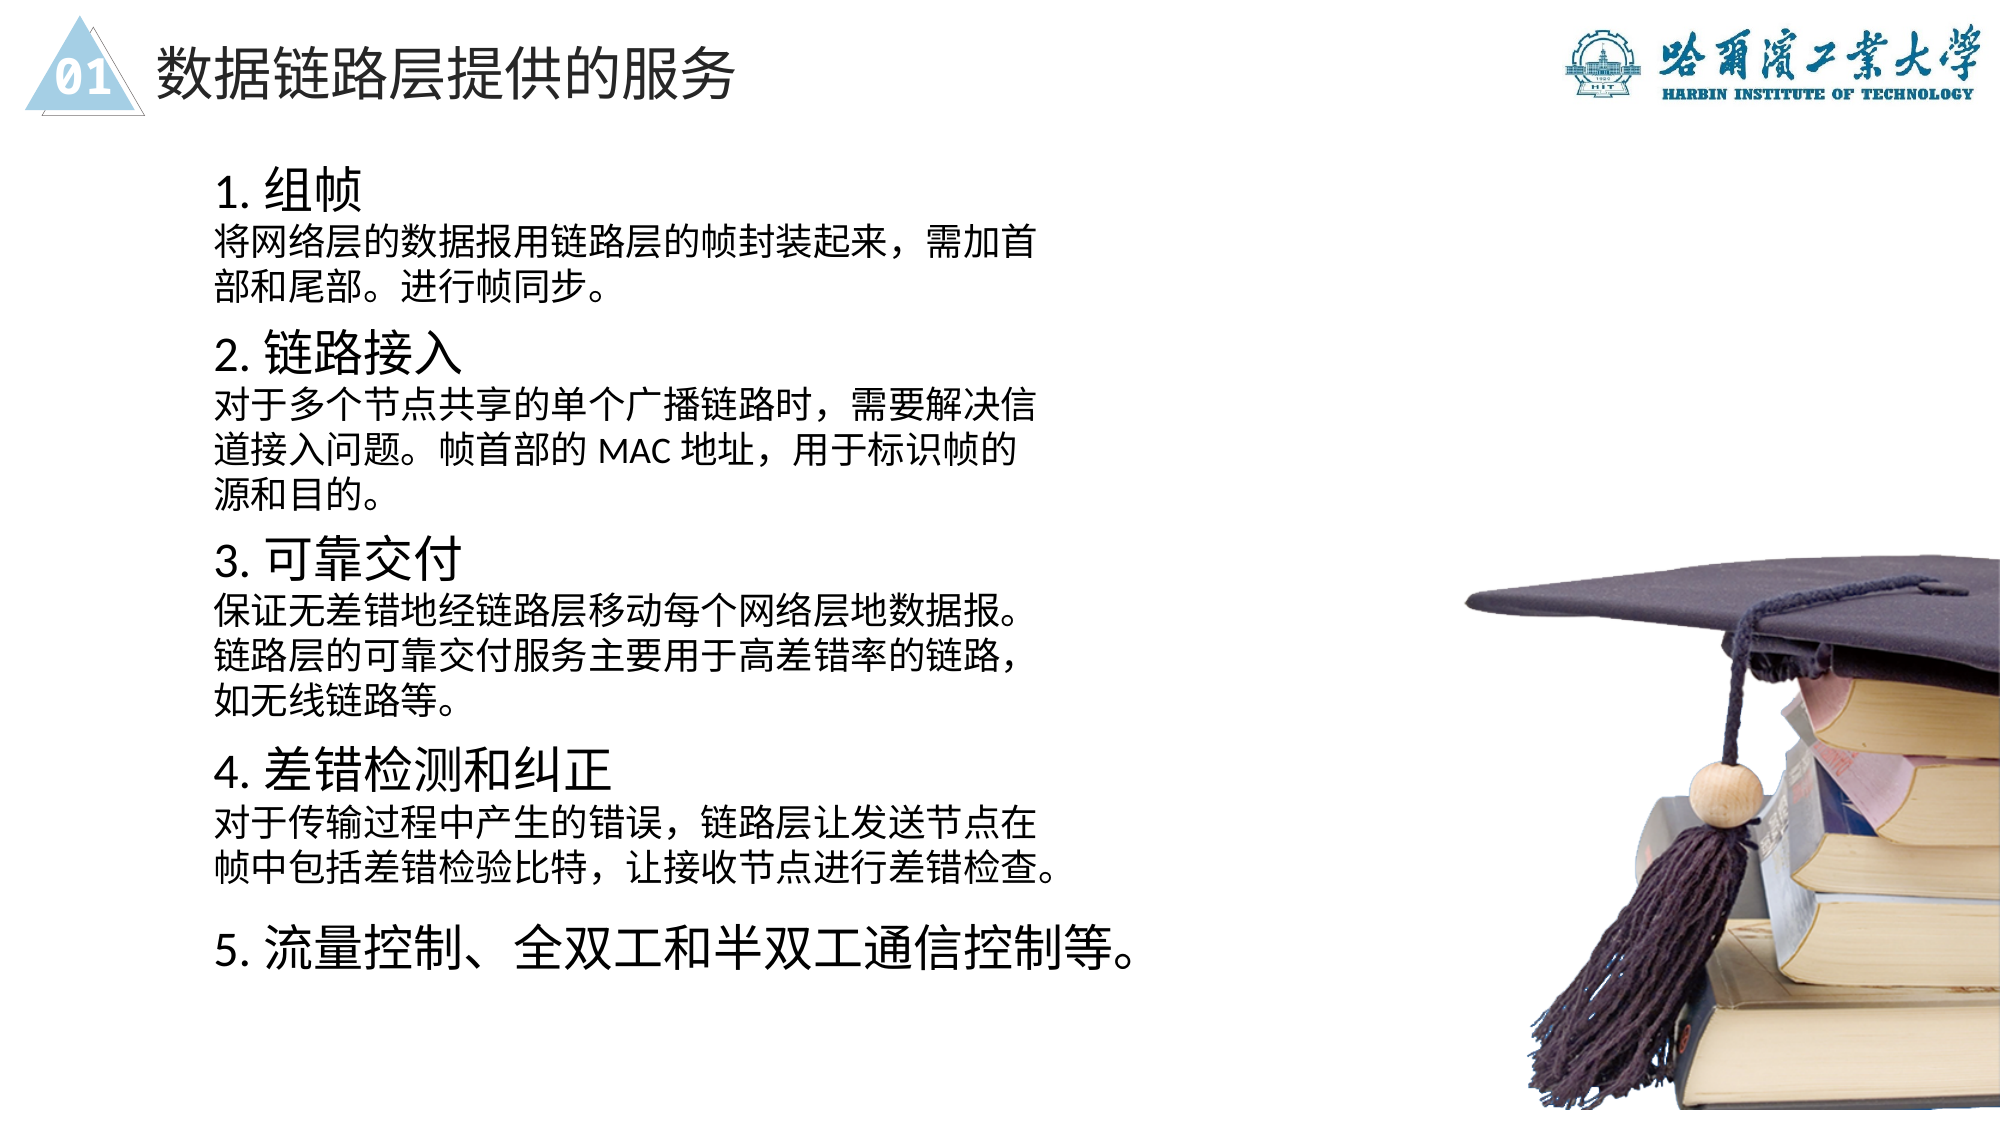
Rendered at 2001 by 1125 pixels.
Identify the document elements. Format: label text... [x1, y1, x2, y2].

text_box 数据链路层提供的服务 [155, 34, 821, 111]
text_box 1.组帧 将网络层的数据报用链路层的帧封装起来，需加首部和尾部。进行帧同步。 [198, 150, 1054, 313]
text_box 2.链路接入 对于多个节点共享的单个广播链路时，需要解决信道接入问题。帧首部的MAC地址，用于标识帧的源和目的。 [198, 313, 1054, 519]
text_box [24, 15, 145, 116]
text_box 4.差错检测和纠正 对于传输过程中产生的错误，链路层让发送节点在帧中包括差错检验比特，让接收节点进行差错检查。 [198, 731, 1054, 896]
picture [1562, 15, 1989, 111]
text_box 5.流量控制、全双工和半双工通信控制等。 [198, 909, 1157, 985]
picture [1412, 461, 2000, 1110]
text_box 3.可靠交付 保证无差错地经链路层移动每个网络层地数据报。链路层的可靠交付服务主要用于高差错率的链路，如无线链路等。 [198, 519, 1054, 730]
